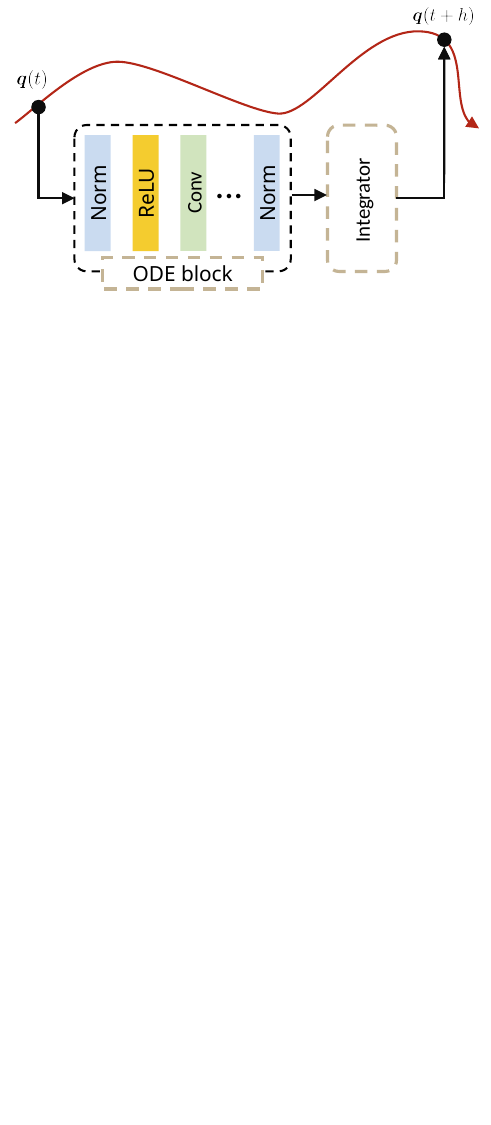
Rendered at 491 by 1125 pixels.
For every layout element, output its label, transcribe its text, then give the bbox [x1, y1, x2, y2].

text_box [435, 31, 453, 48]
text_box ReLU [131, 134, 160, 252]
text_box [446, 45, 479, 129]
text_box [326, 124, 398, 273]
text_box [30, 98, 47, 116]
picture [412, 6, 474, 26]
text_box Norm [84, 134, 112, 252]
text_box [395, 46, 445, 199]
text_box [13, 137, 99, 175]
text_box [14, 109, 37, 124]
text_box Norm [253, 134, 281, 252]
text_box [73, 123, 292, 273]
text_box Conv [179, 134, 207, 252]
text_box ... [200, 153, 271, 217]
text_box ODE block [101, 257, 264, 290]
text_box Integrator [341, 128, 382, 258]
picture [17, 70, 47, 90]
text_box [40, 30, 438, 127]
